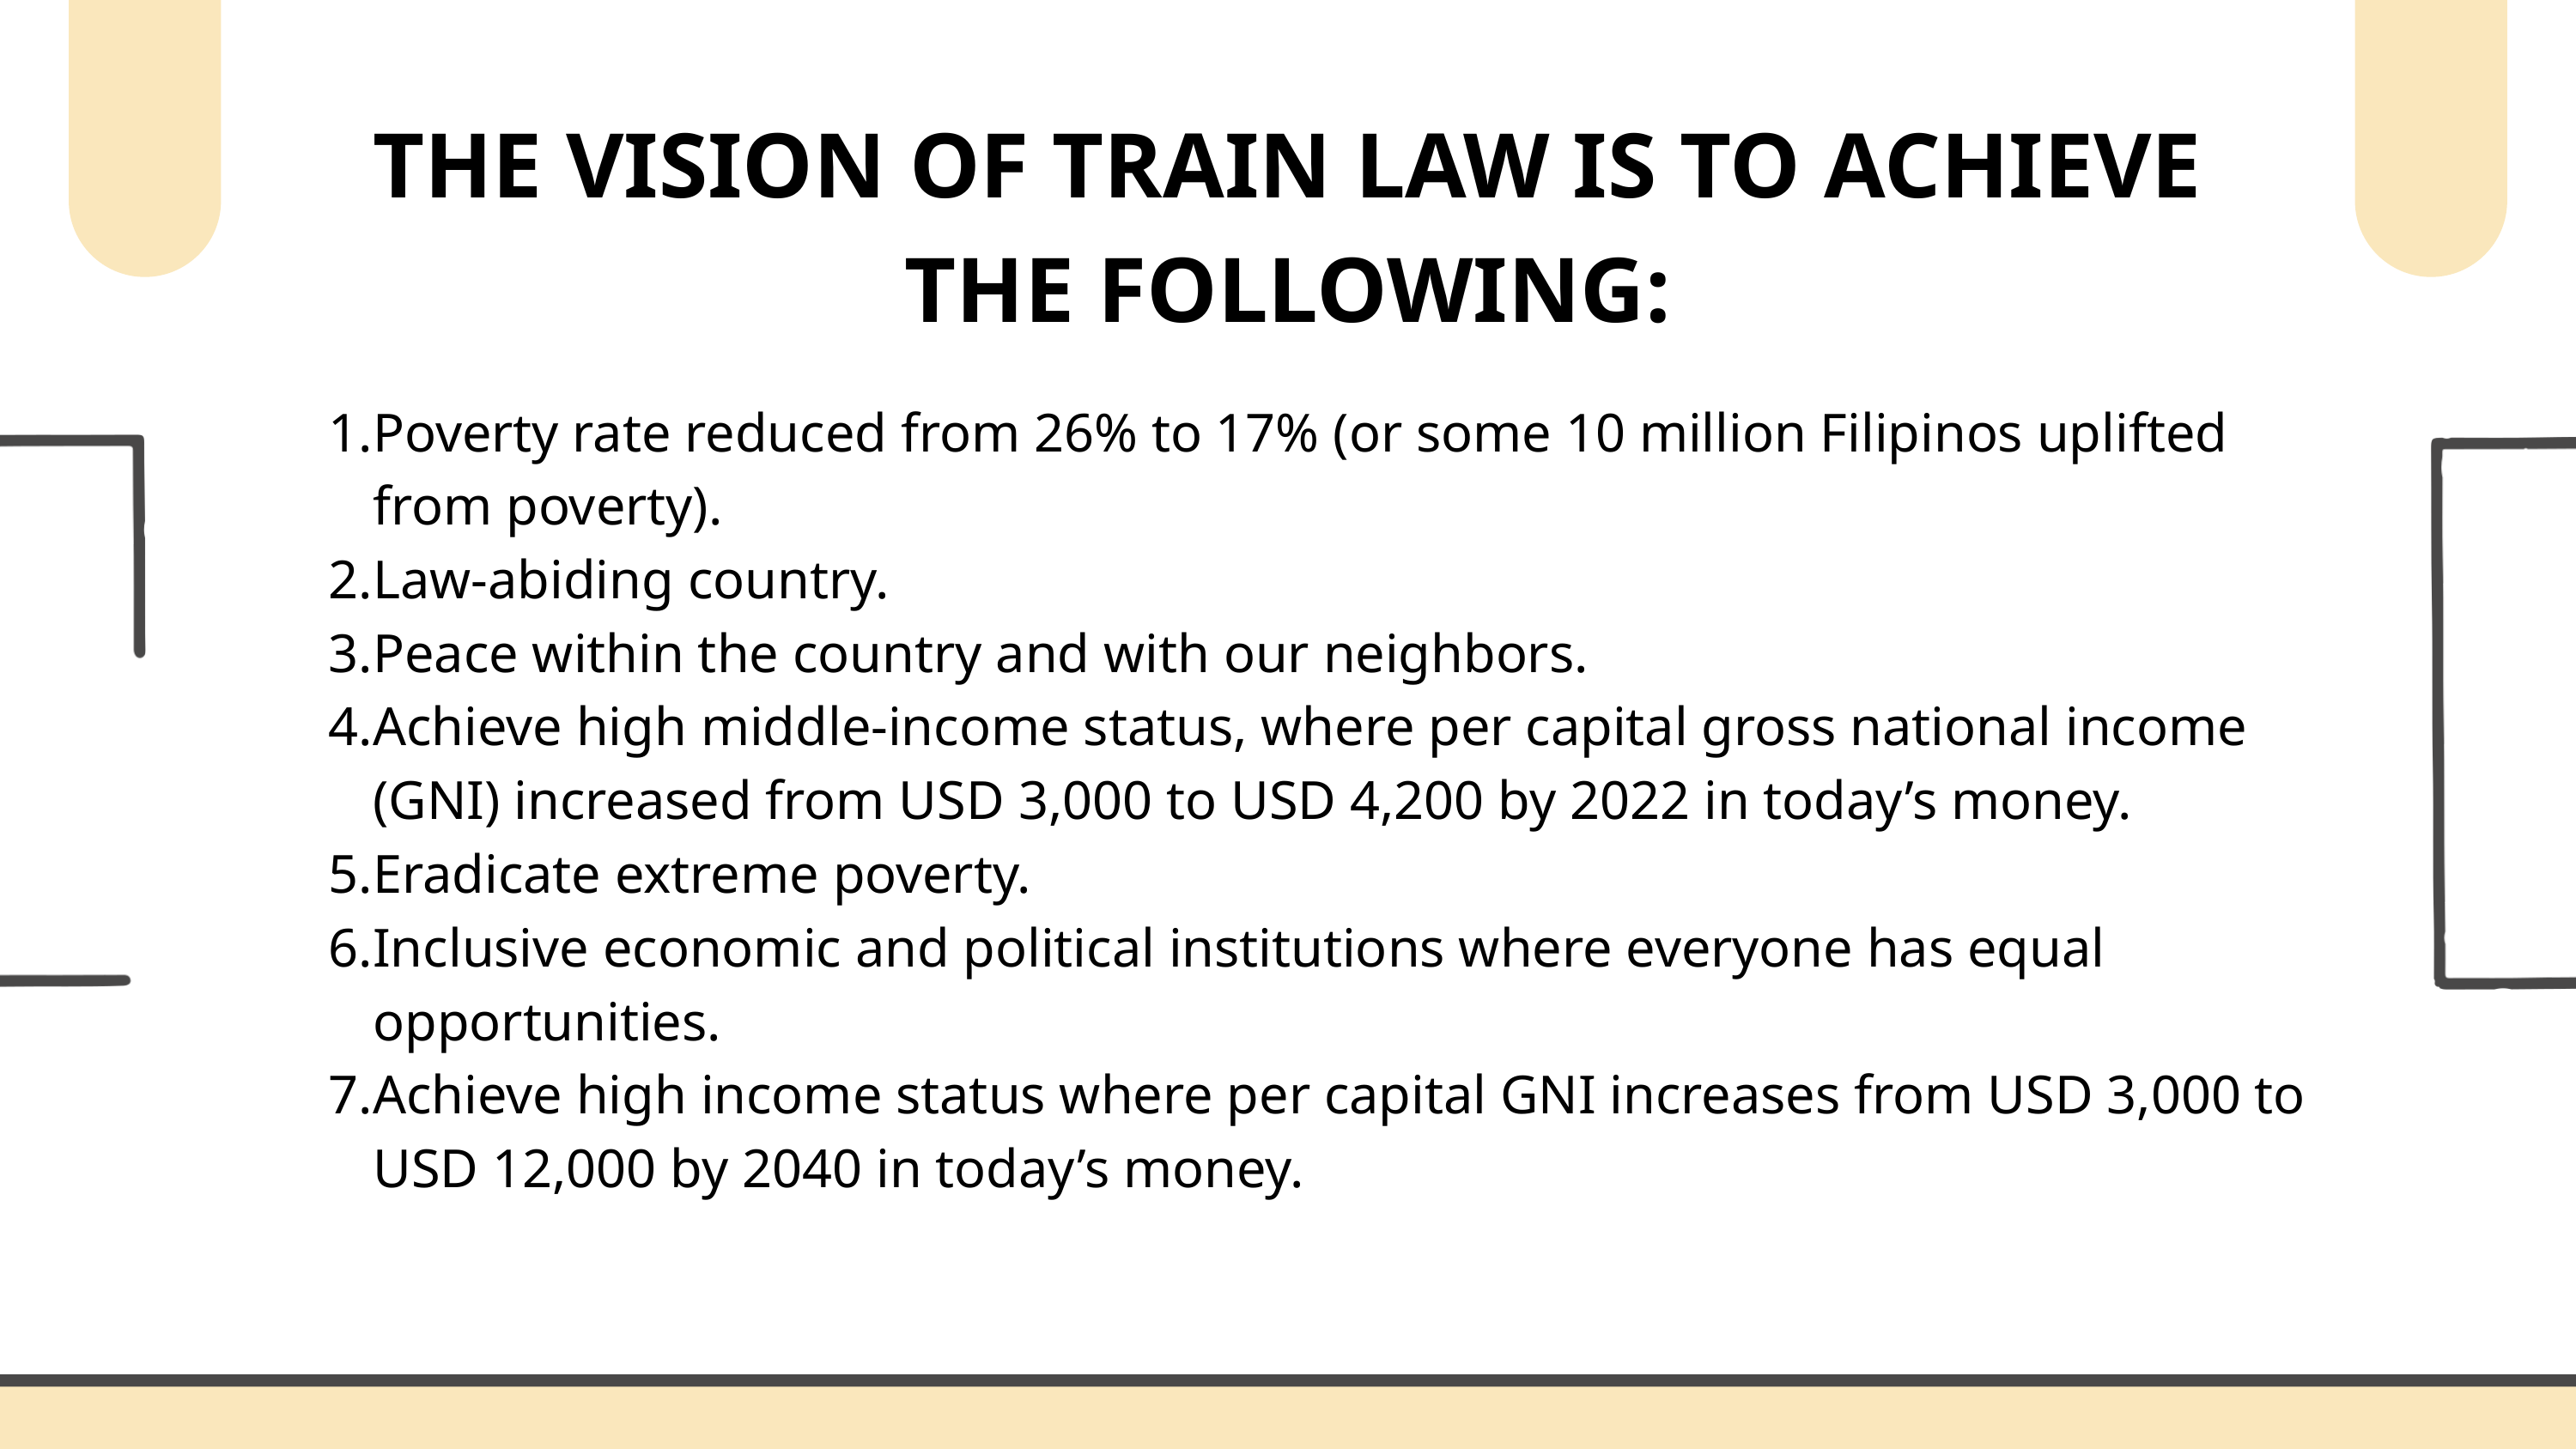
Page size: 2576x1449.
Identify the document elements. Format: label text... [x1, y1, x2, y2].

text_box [2354, 0, 2508, 277]
text_box [0, 434, 146, 990]
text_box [68, 0, 222, 277]
text_box THE VISION OF TRAIN LAW IS TO ACHIEVE THE FOLLOWING: [354, 90, 2222, 388]
text_box Poverty rate reduced from 26% to 17% (or some 10 million Filipinos uplifted from poverty). Law-abiding country. Peace within the country and with our neighbors. Achieve high middle-income status, where per capital gross national income (GNI) increased from USD 3,000 to USD 4,200 by 2022 in today’s money. Eradicate extreme poverty. Inclusive economic and political institutions where everyone has equal opportunities. Achieve high income status where per capital GNI increases from USD 3,000 to USD 12,000 by 2040 in today’s money. [283, 388, 2339, 1198]
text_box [0, 1379, 2576, 1449]
text_box [2431, 434, 2576, 990]
